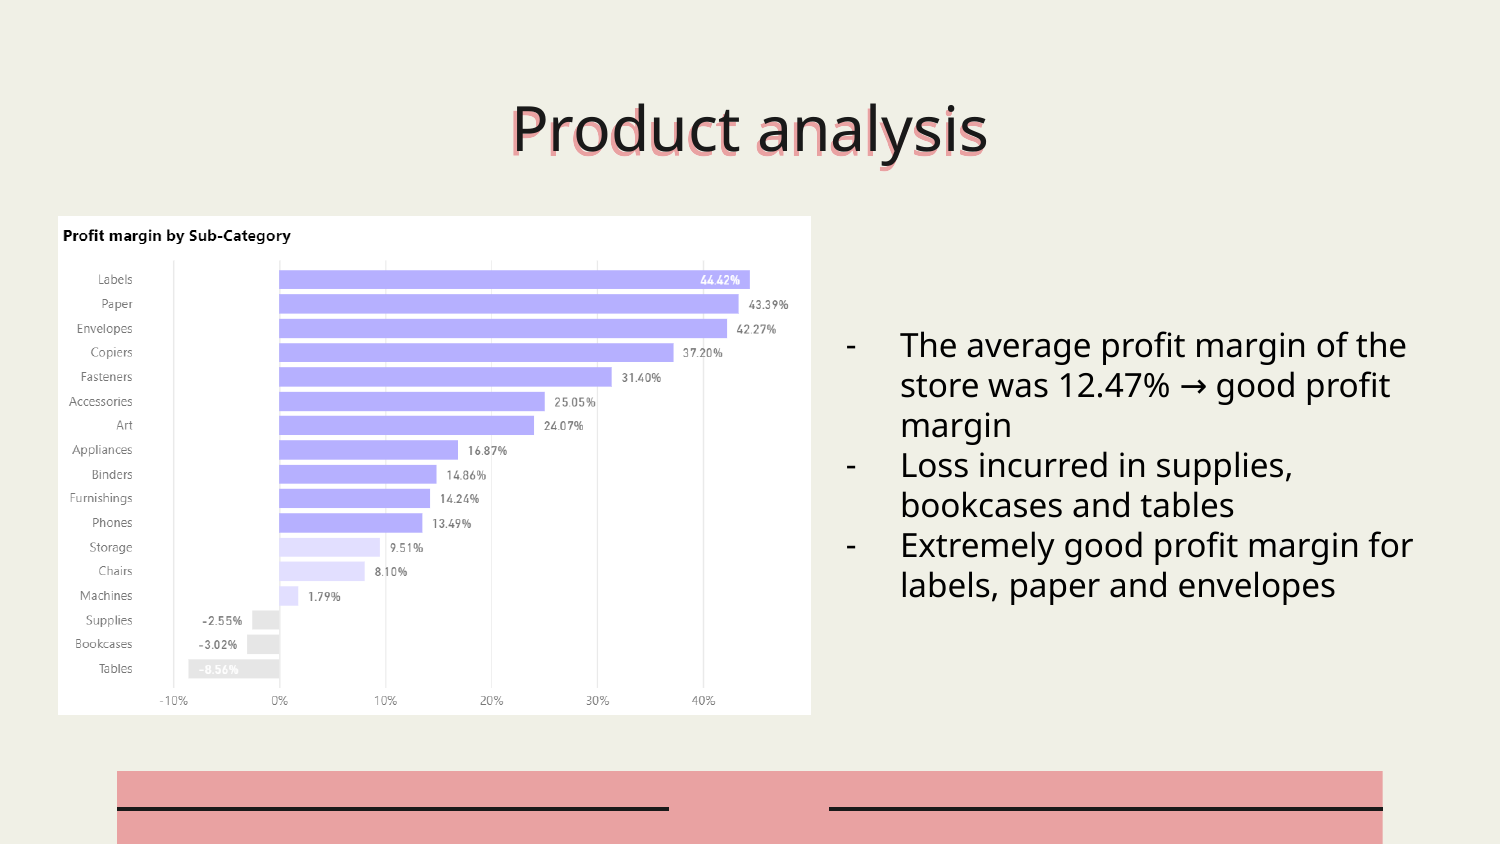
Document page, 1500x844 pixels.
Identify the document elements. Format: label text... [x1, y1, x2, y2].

title Product analysis [118, 73, 1384, 168]
text_box The average profit margin of the store was 12.47% → good profit margin Loss incurred in supplies, bookcases and tables Extremely good profit margin for labels, paper and envelopes [815, 309, 1450, 619]
picture [58, 216, 811, 716]
